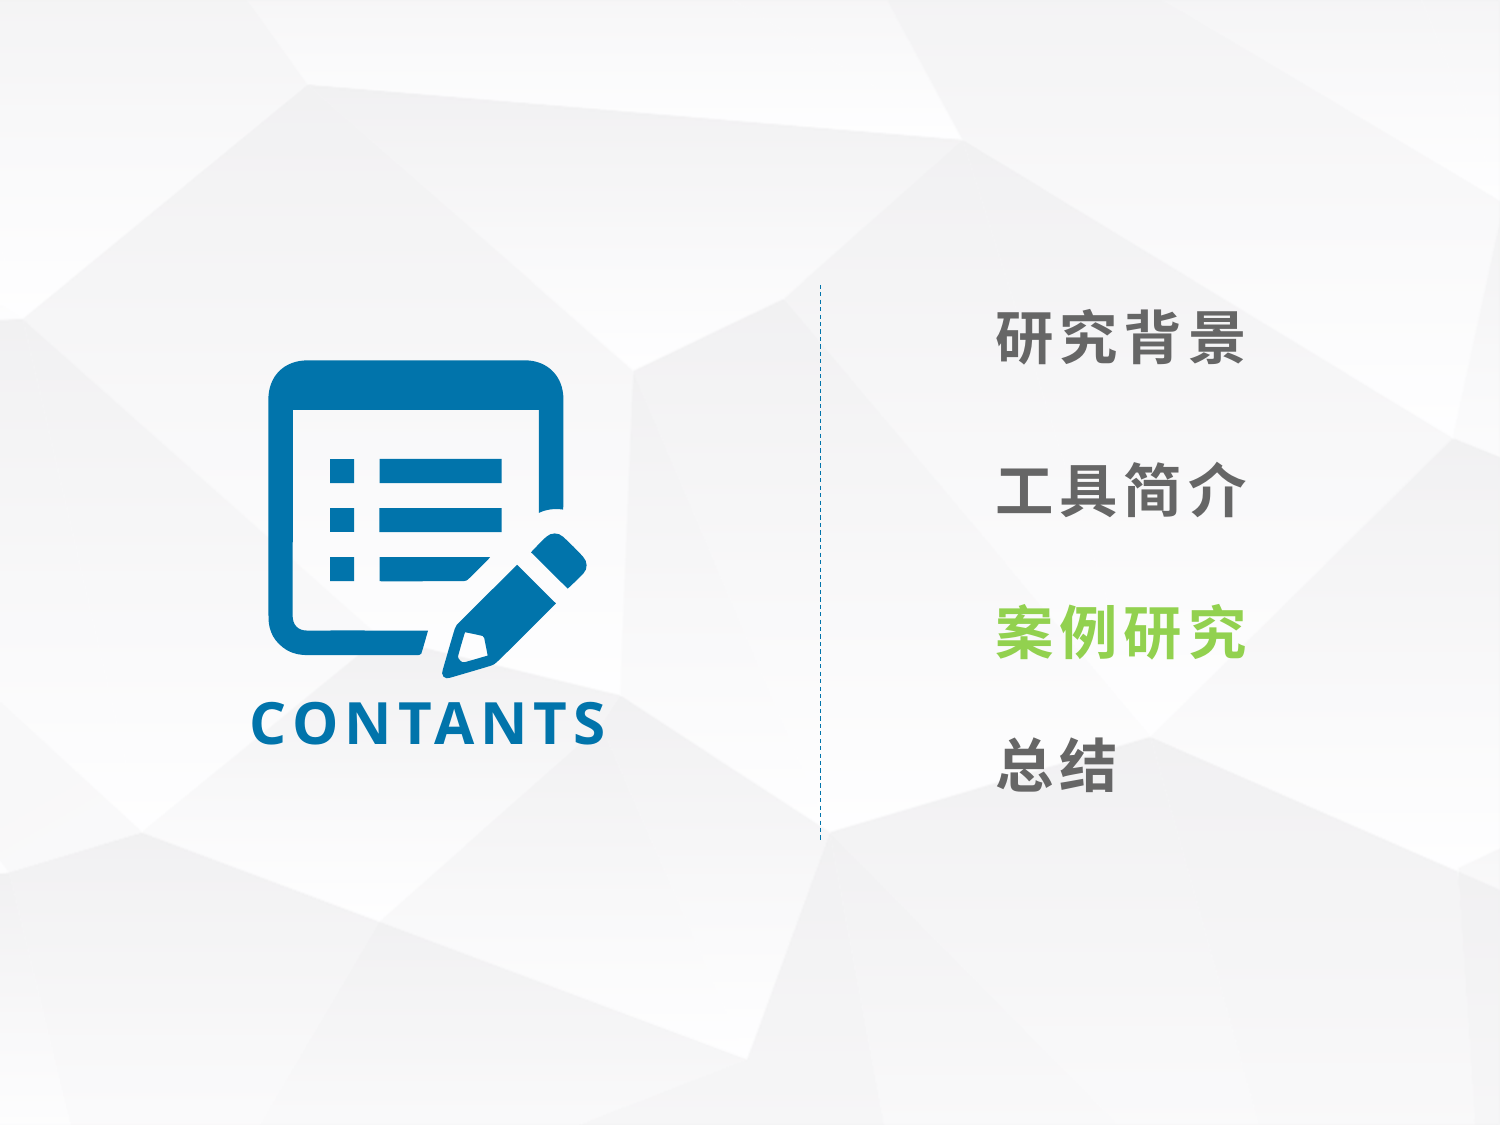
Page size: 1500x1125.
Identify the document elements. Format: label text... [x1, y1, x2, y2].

text_box 工具简介 [980, 446, 1275, 532]
text_box 案例研究 [980, 588, 1275, 674]
picture [0, 0, 1500, 1125]
text_box CONTANTS [210, 678, 647, 764]
text_box 总结 [980, 721, 1275, 807]
text_box 研究背景 [980, 294, 1275, 379]
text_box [268, 360, 588, 679]
